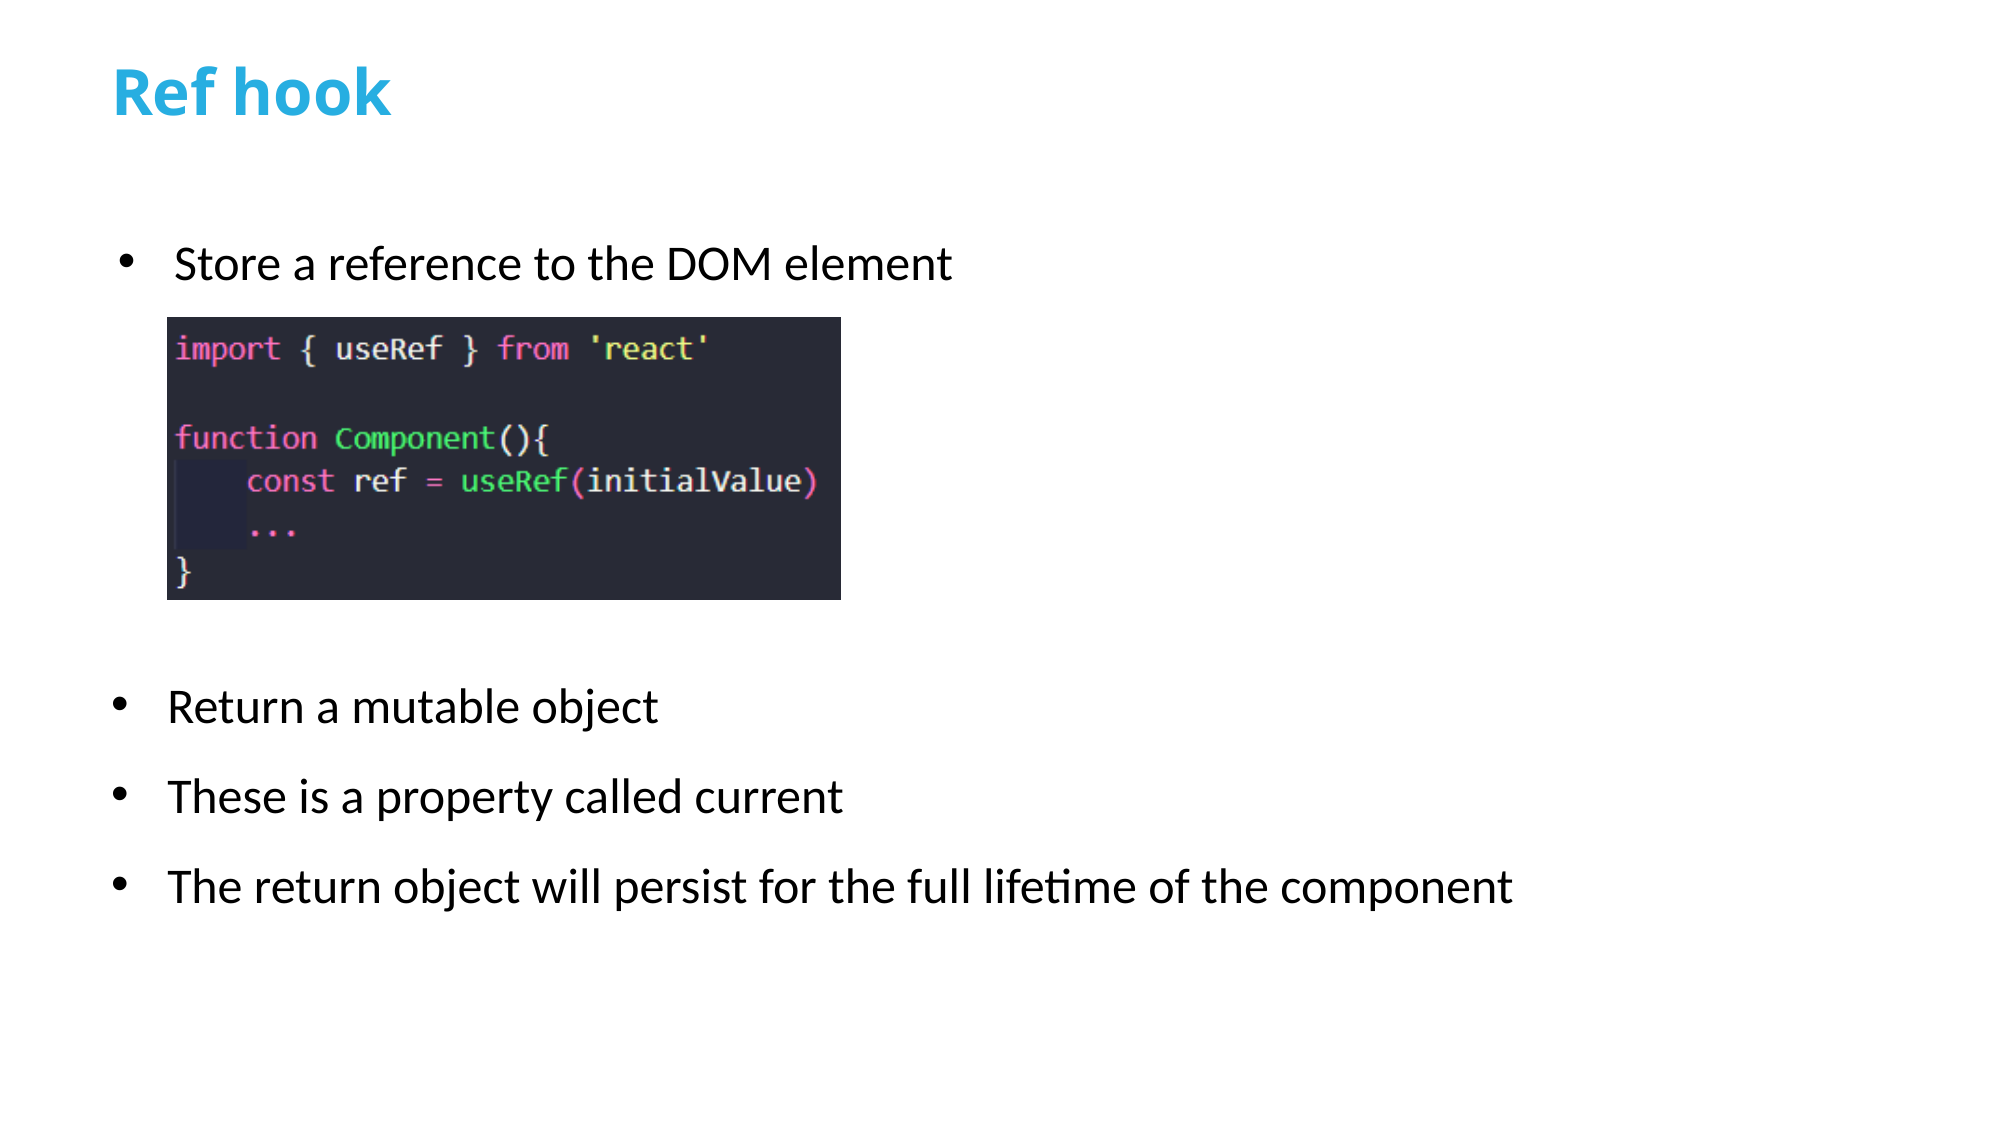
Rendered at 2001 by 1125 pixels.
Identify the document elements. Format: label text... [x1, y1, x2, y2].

text_box Return a mutable object These is a property called current The return object will persist for the full lifetime of the component [96, 628, 1888, 929]
text_box Ref hook [96, 36, 1913, 144]
picture [167, 317, 841, 600]
text_box Store a reference to the DOM element [102, 185, 1895, 306]
